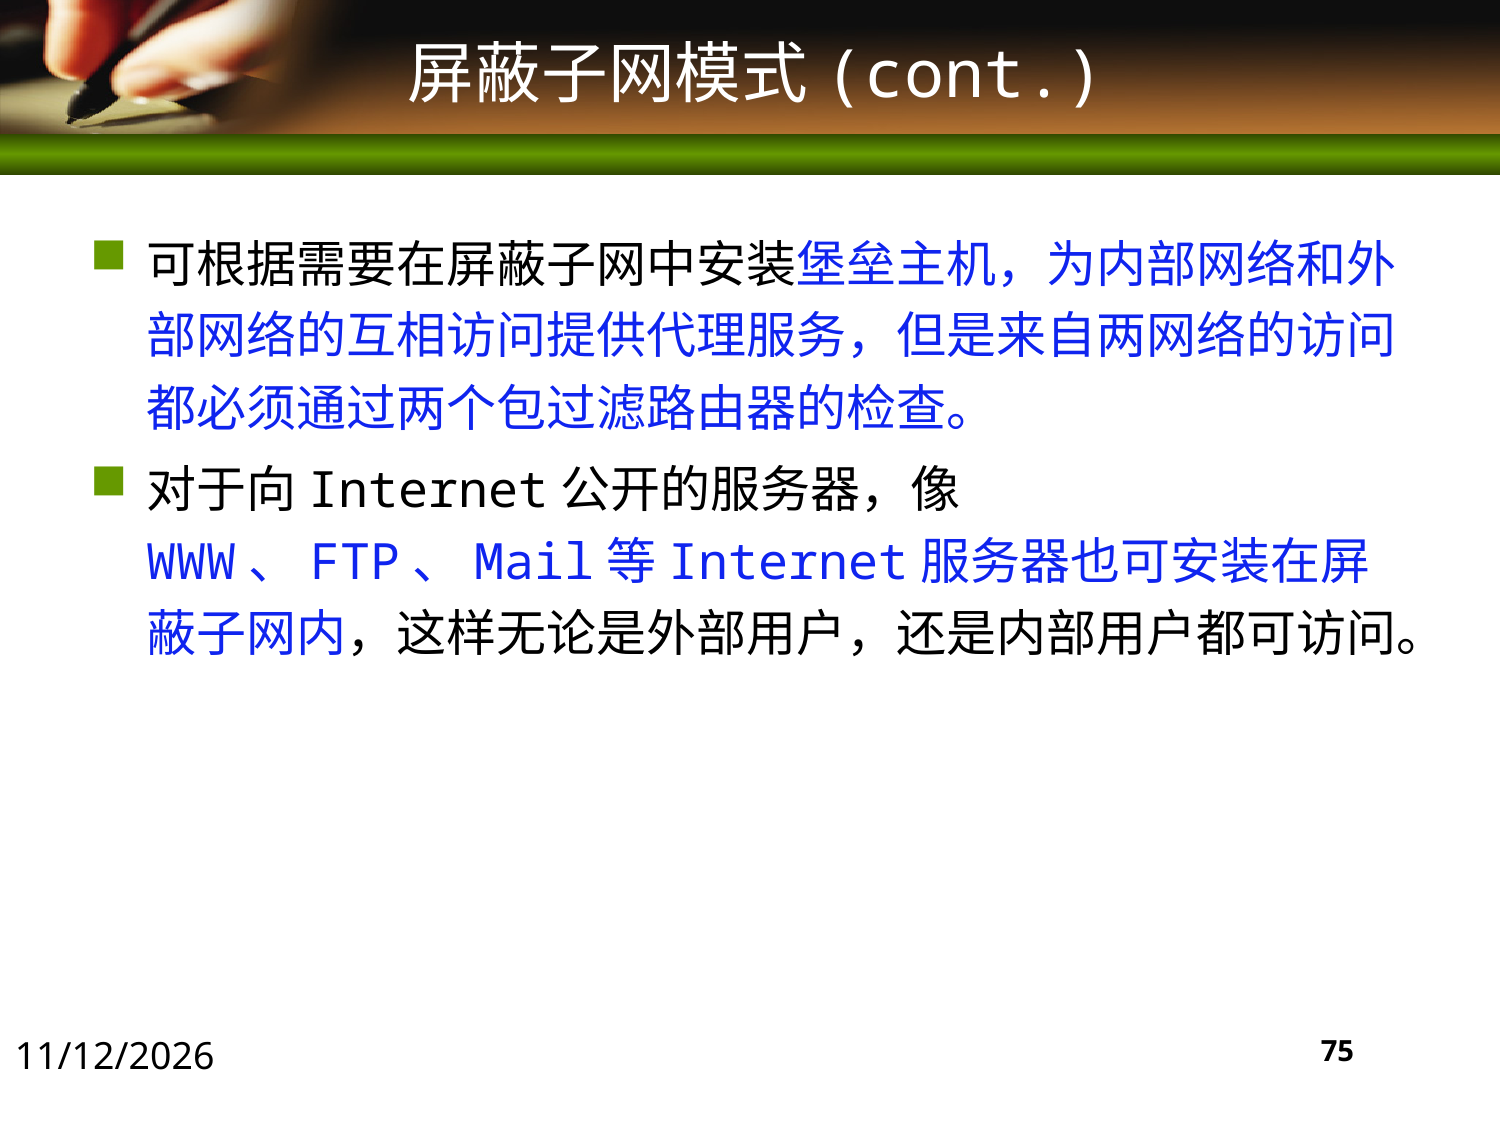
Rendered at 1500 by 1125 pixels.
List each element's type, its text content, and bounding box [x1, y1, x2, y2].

slide_number 75 [1174, 1024, 1500, 1103]
list 可根据需要在屏蔽子网中安装堡垒主机，为内部网络和外部网络的互相访问提供代理服务，但是来自两网络的访问都必须通过两个包过滤路由器的检查。 对于向Internet公开的服务器，像WWW、FTP、Mail等Internet服务器也可安装在屏蔽子网内，这样无论是外部用户，还是内部用户都可访问。 [74, 212, 1413, 1038]
title 屏蔽子网模式(cont.) [74, 24, 1438, 118]
footer [0, 1024, 475, 1103]
picture [0, 0, 1500, 134]
